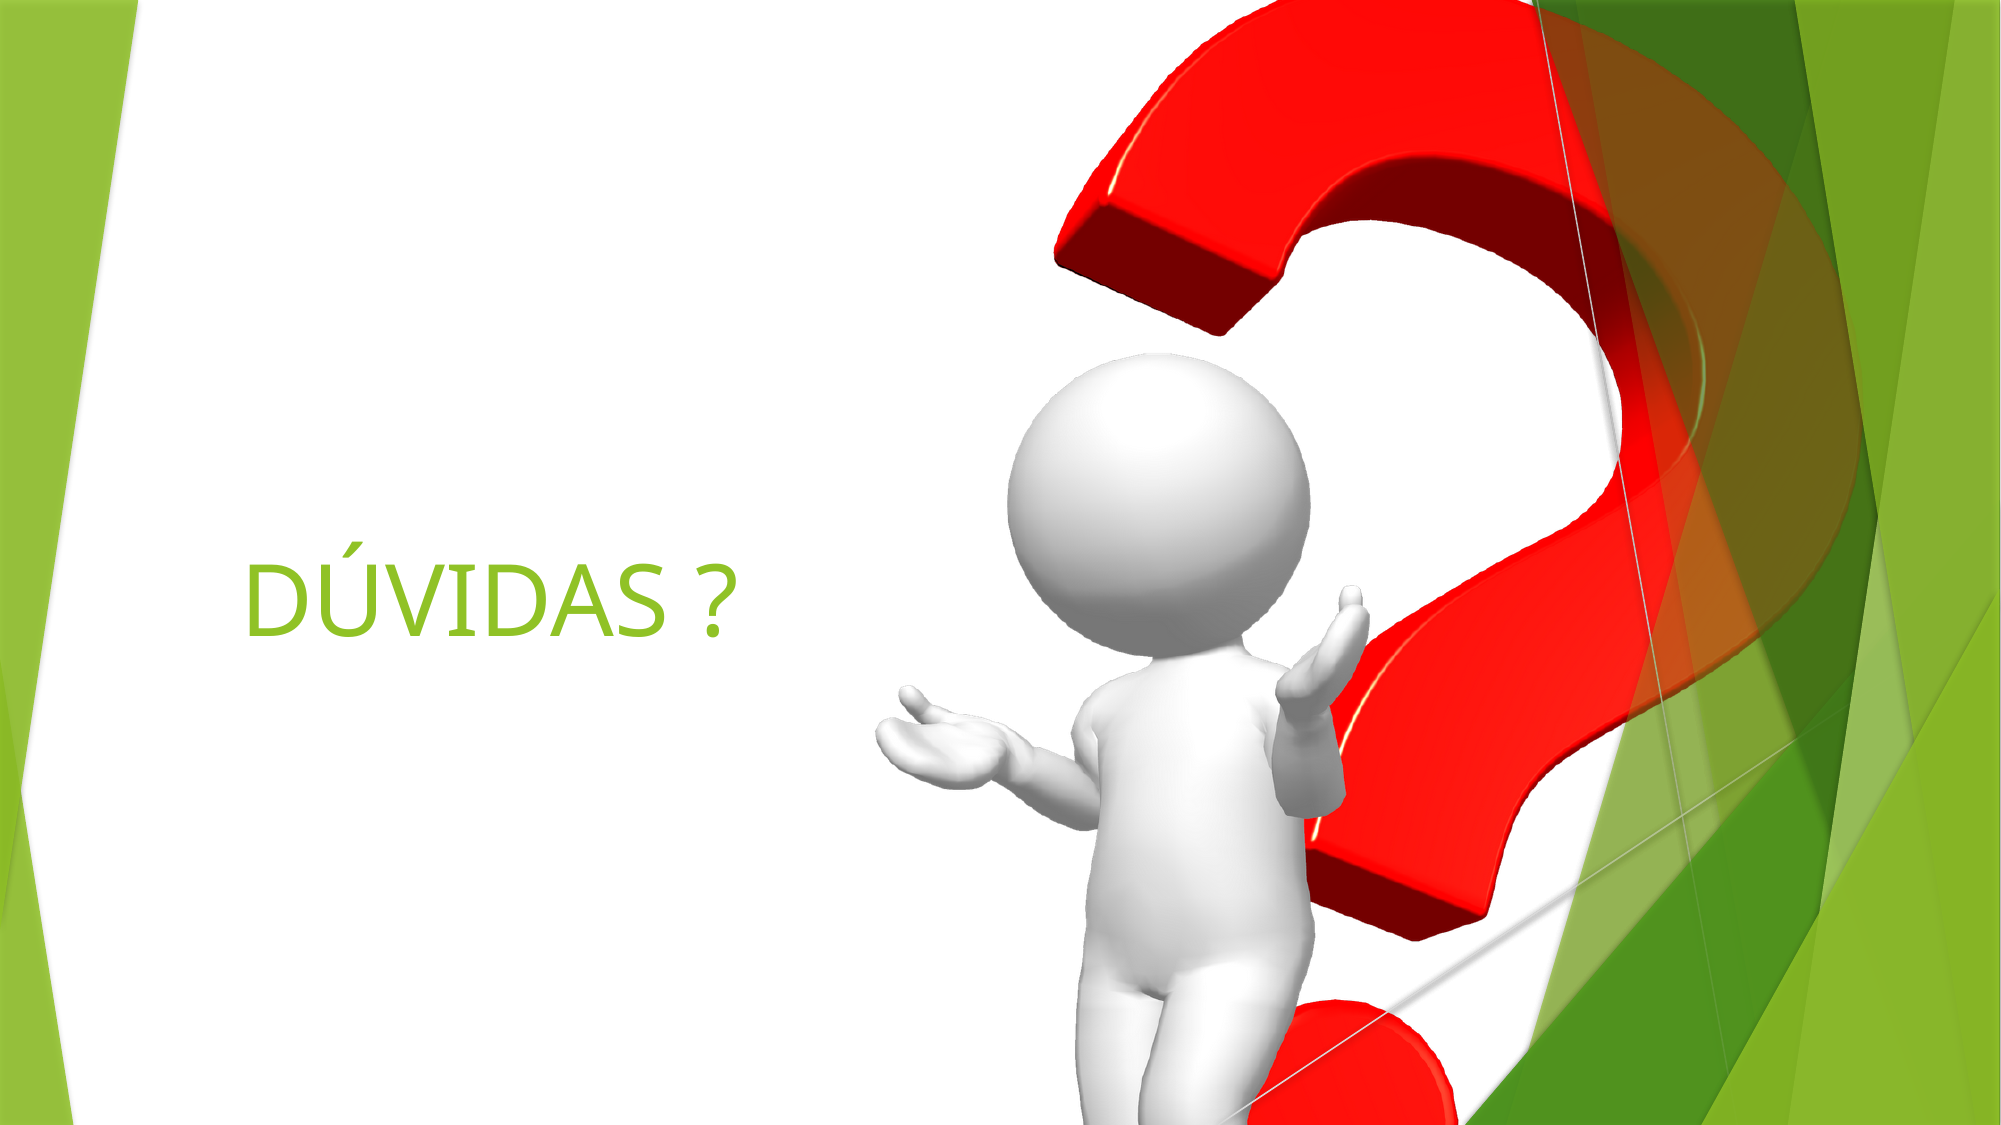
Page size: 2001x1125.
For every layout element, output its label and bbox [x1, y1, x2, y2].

text_box [0, 0, 698, 1125]
picture [700, 0, 2000, 1125]
